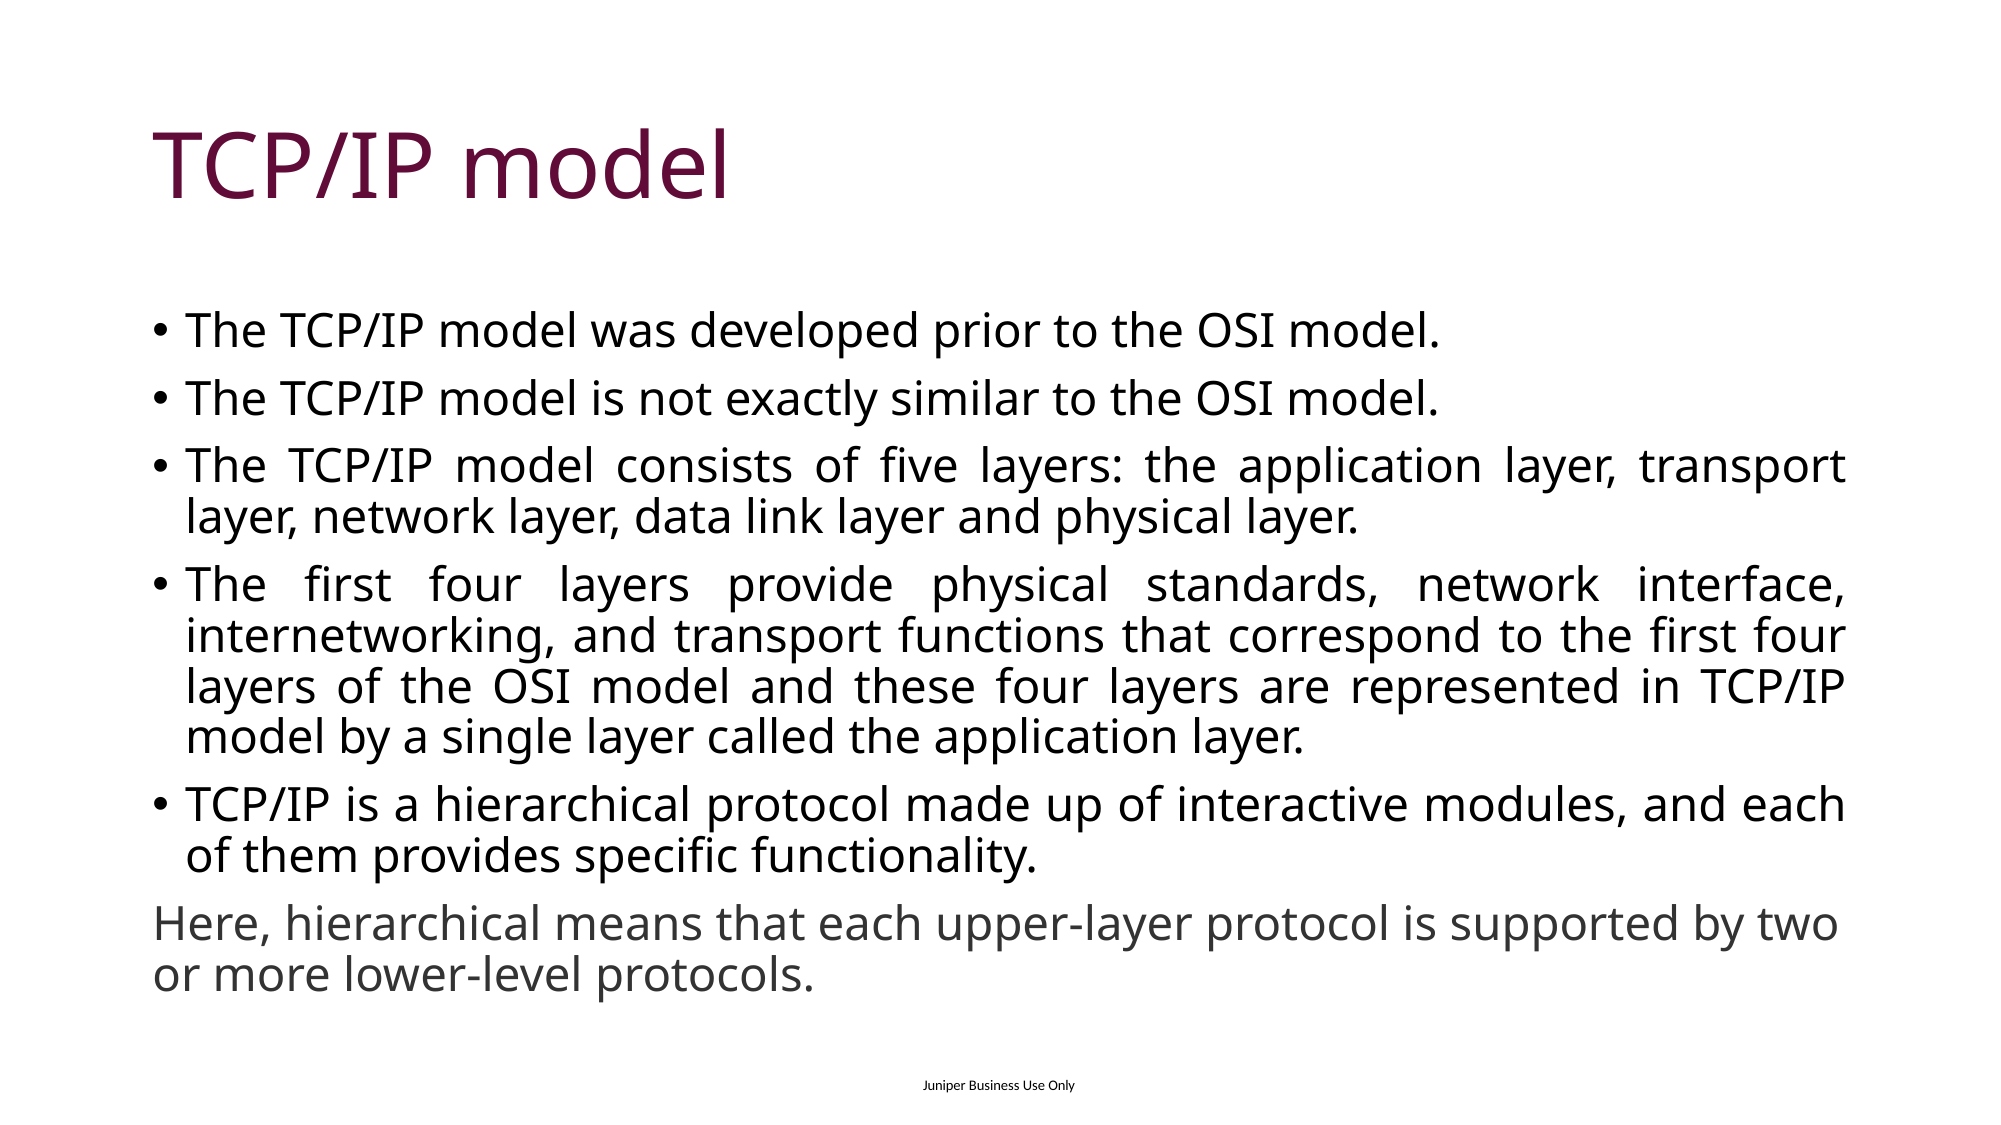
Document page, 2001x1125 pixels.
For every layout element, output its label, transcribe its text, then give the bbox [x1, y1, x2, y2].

list The TCP/IP model was developed prior to the OSI model. The TCP/IP model is not exactly similar to the OSI model. The TCP/IP model consists of five layers: the application layer, transport layer, network layer, data link layer and physical layer. The first four layers provide physical standards, network interface, internetworking, and transport functions that correspond to the first four layers of the OSI model and these four layers are represented in TCP/IP model by a single layer called the application layer. TCP/IP is a hierarchical protocol made up of interactive modules, and each of them provides specific functionality. Here, hierarchical means that each upper-layer protocol is supported by two or more lower-level protocols. [137, 299, 1863, 1014]
title TCP/IP model [137, 59, 1863, 278]
